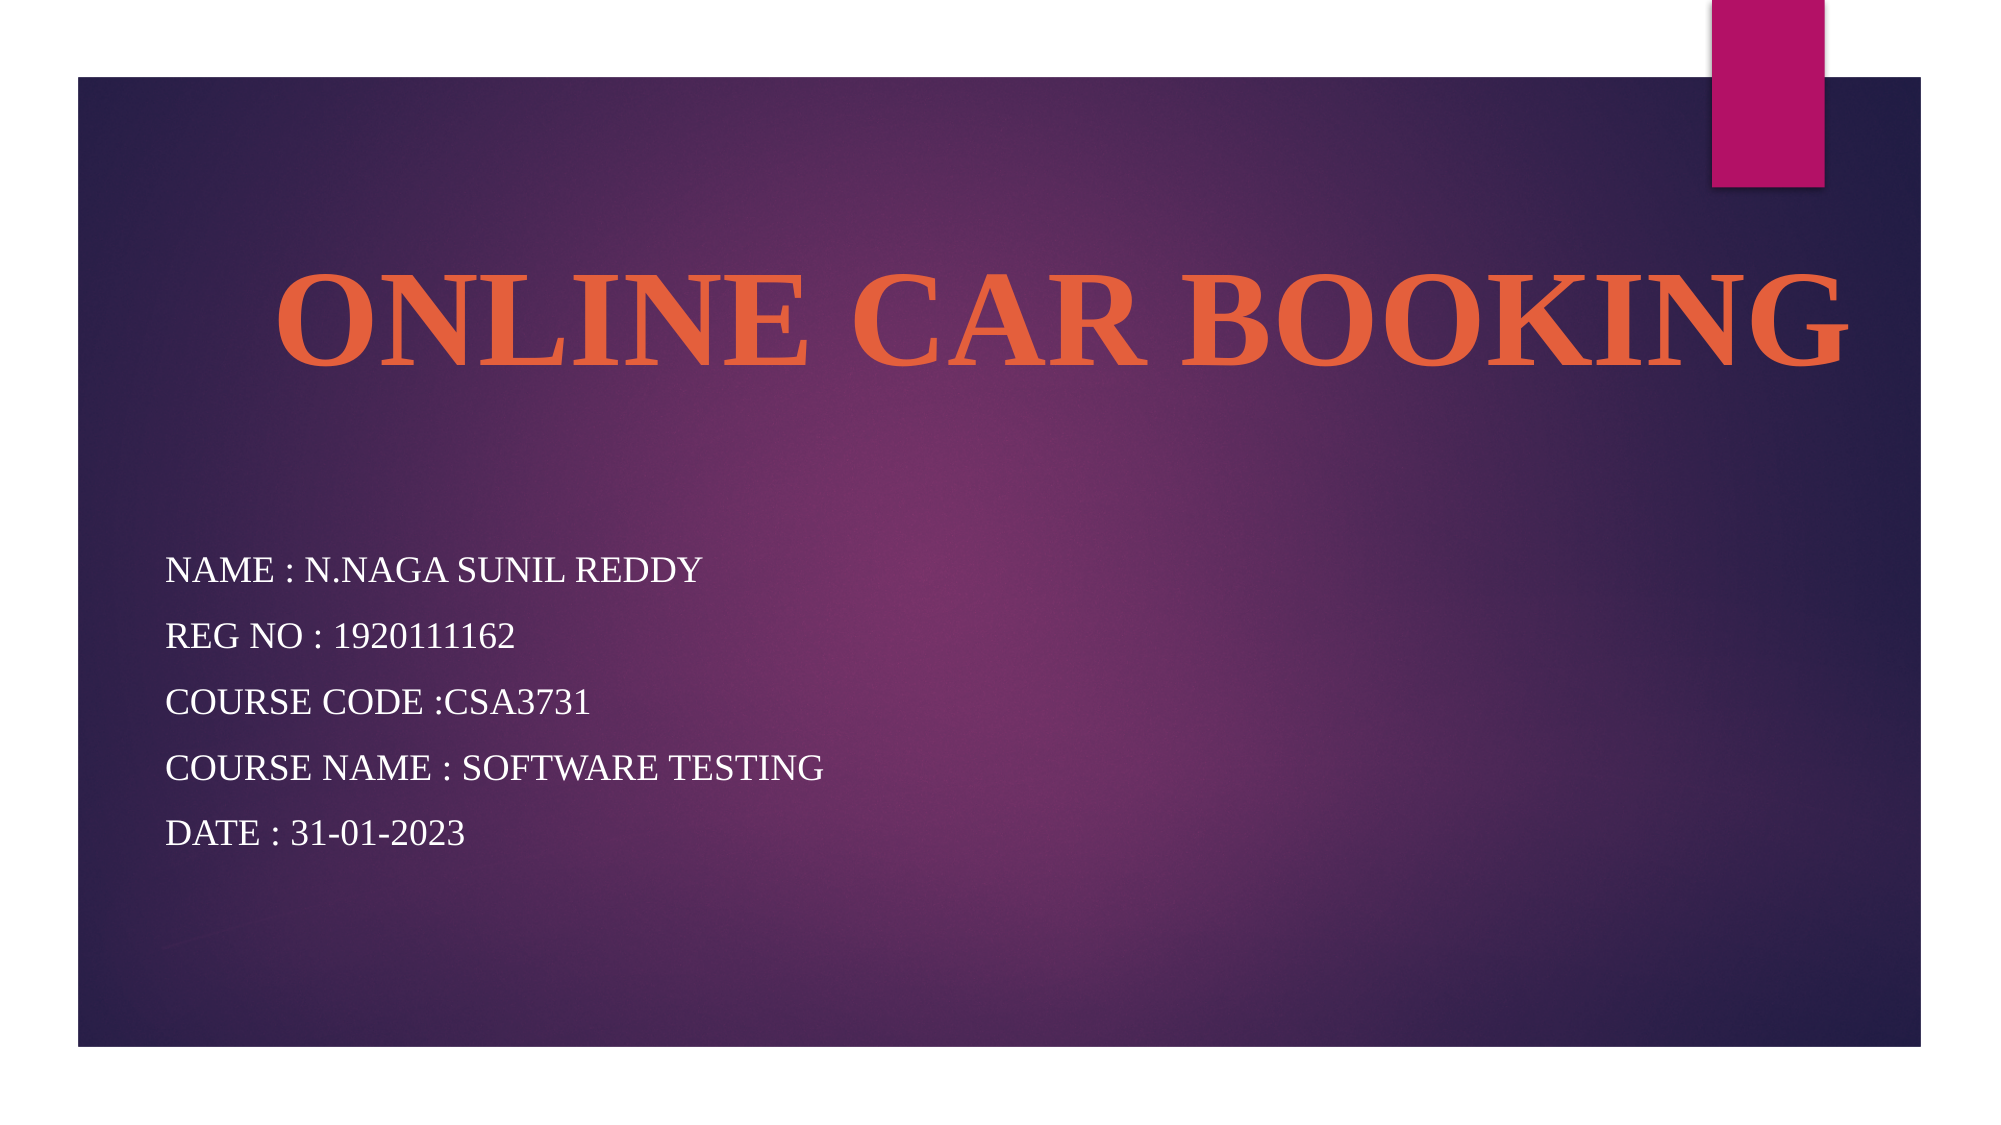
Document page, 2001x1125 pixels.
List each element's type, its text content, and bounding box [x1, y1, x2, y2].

subtitle ONLINE CAR BOOKING Name : n.Naga sunil reddy Reg no : 1920111162 Course code :Csa3731 Course name : software testing Date : 31-01-2023 [150, 154, 2000, 380]
title [112, 112, 1494, 600]
